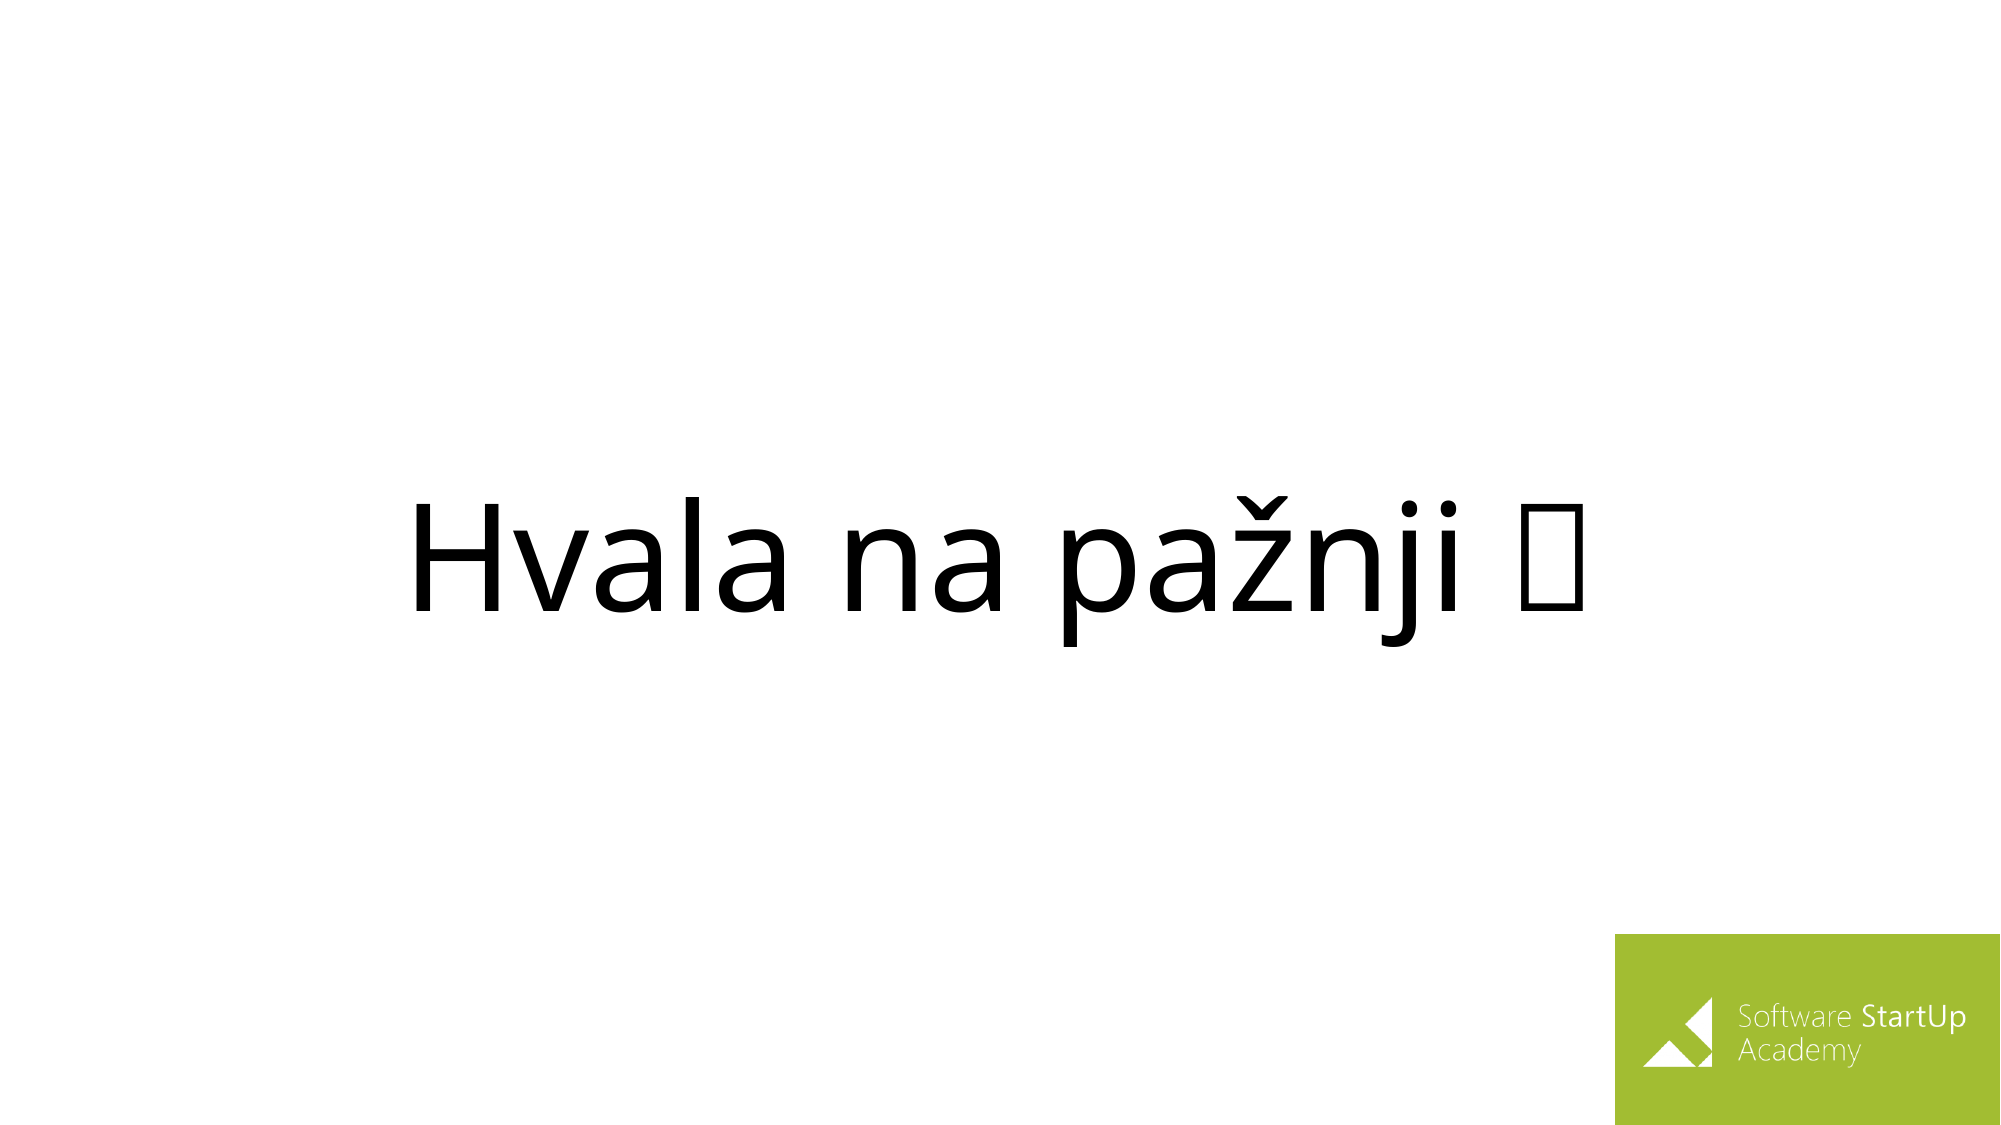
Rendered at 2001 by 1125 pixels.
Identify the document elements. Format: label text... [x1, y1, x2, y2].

picture [1615, 934, 2000, 1125]
title Hvala na pažnji  [283, 372, 1716, 752]
